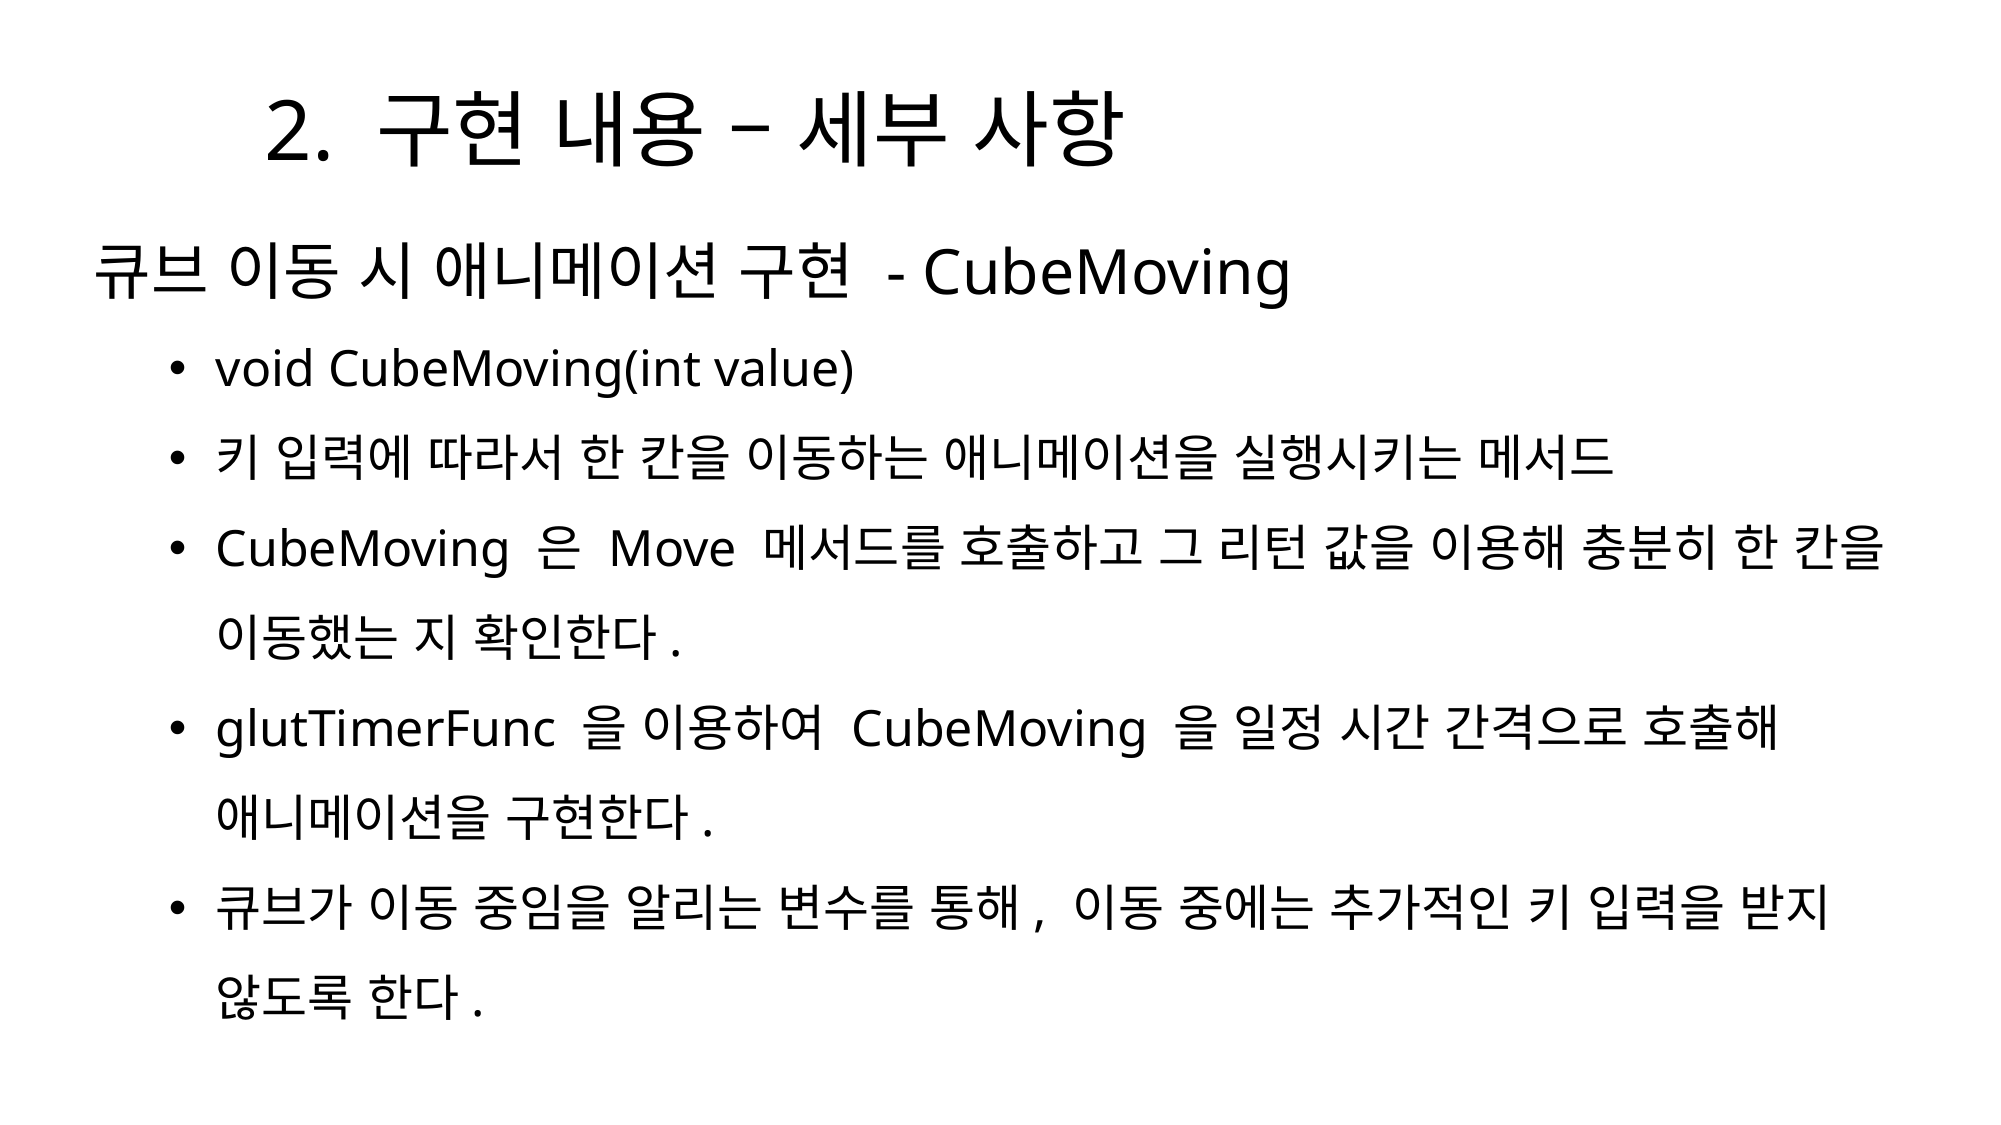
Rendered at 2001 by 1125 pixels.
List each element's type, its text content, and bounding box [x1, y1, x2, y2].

text_box 큐브 이동 시 애니메이션 구현 - CubeMoving void CubeMoving(int value) 키 입력에 따라서 한 칸을 이동하는 애니메이션을 실행시키는 메서드 CubeMoving 은 Move 메서드를 호출하고 그 리턴 값을 이용해 충분히 한 칸을 이동했는 지 확인한다. glutTimerFunc 을 이용하여 CubeMoving 을 일정 시간 간격으로 호출해 애니메이션을 구현한다. 큐브가 이동 중임을 알리는 변수를 통해, 이동 중에는 추가적인 키 입력을 받지 않도록 한다. [78, 187, 1922, 1035]
subtitle 2. 구현 내용 – 세부 사항 [249, 0, 1750, 187]
